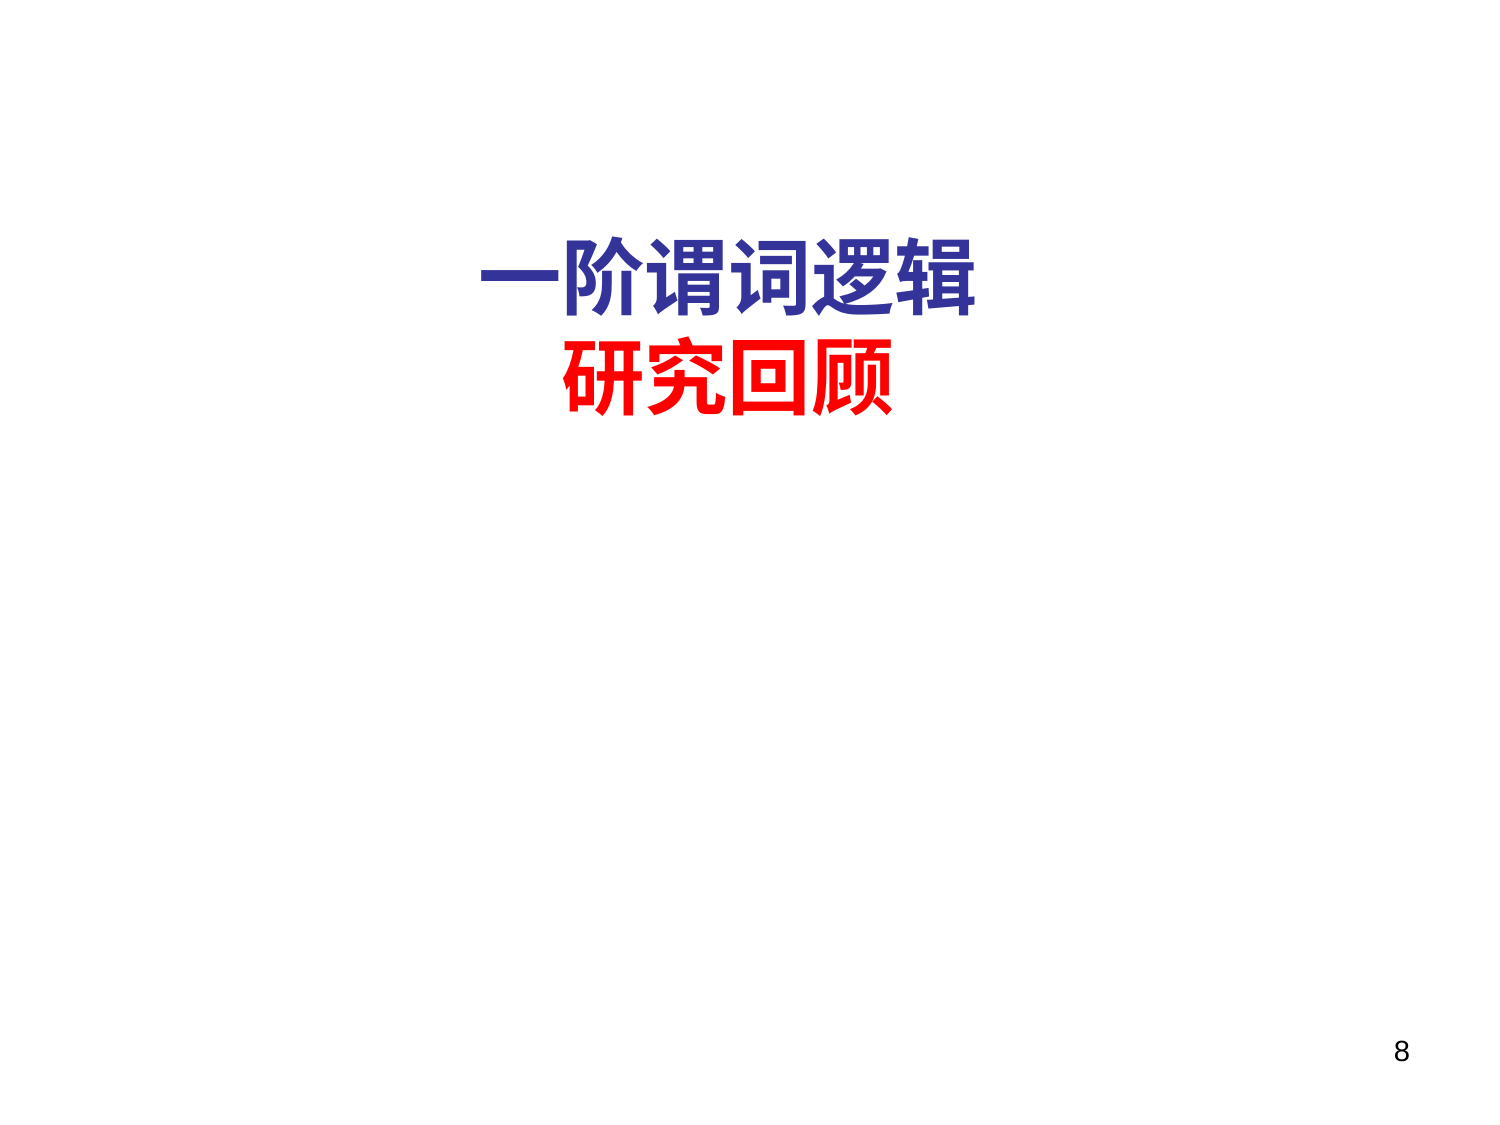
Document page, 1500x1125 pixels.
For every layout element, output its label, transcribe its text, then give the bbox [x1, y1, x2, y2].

slide_number 8 [1074, 1024, 1425, 1103]
title 一阶谓词逻辑 研究回顾 [53, 231, 1404, 420]
